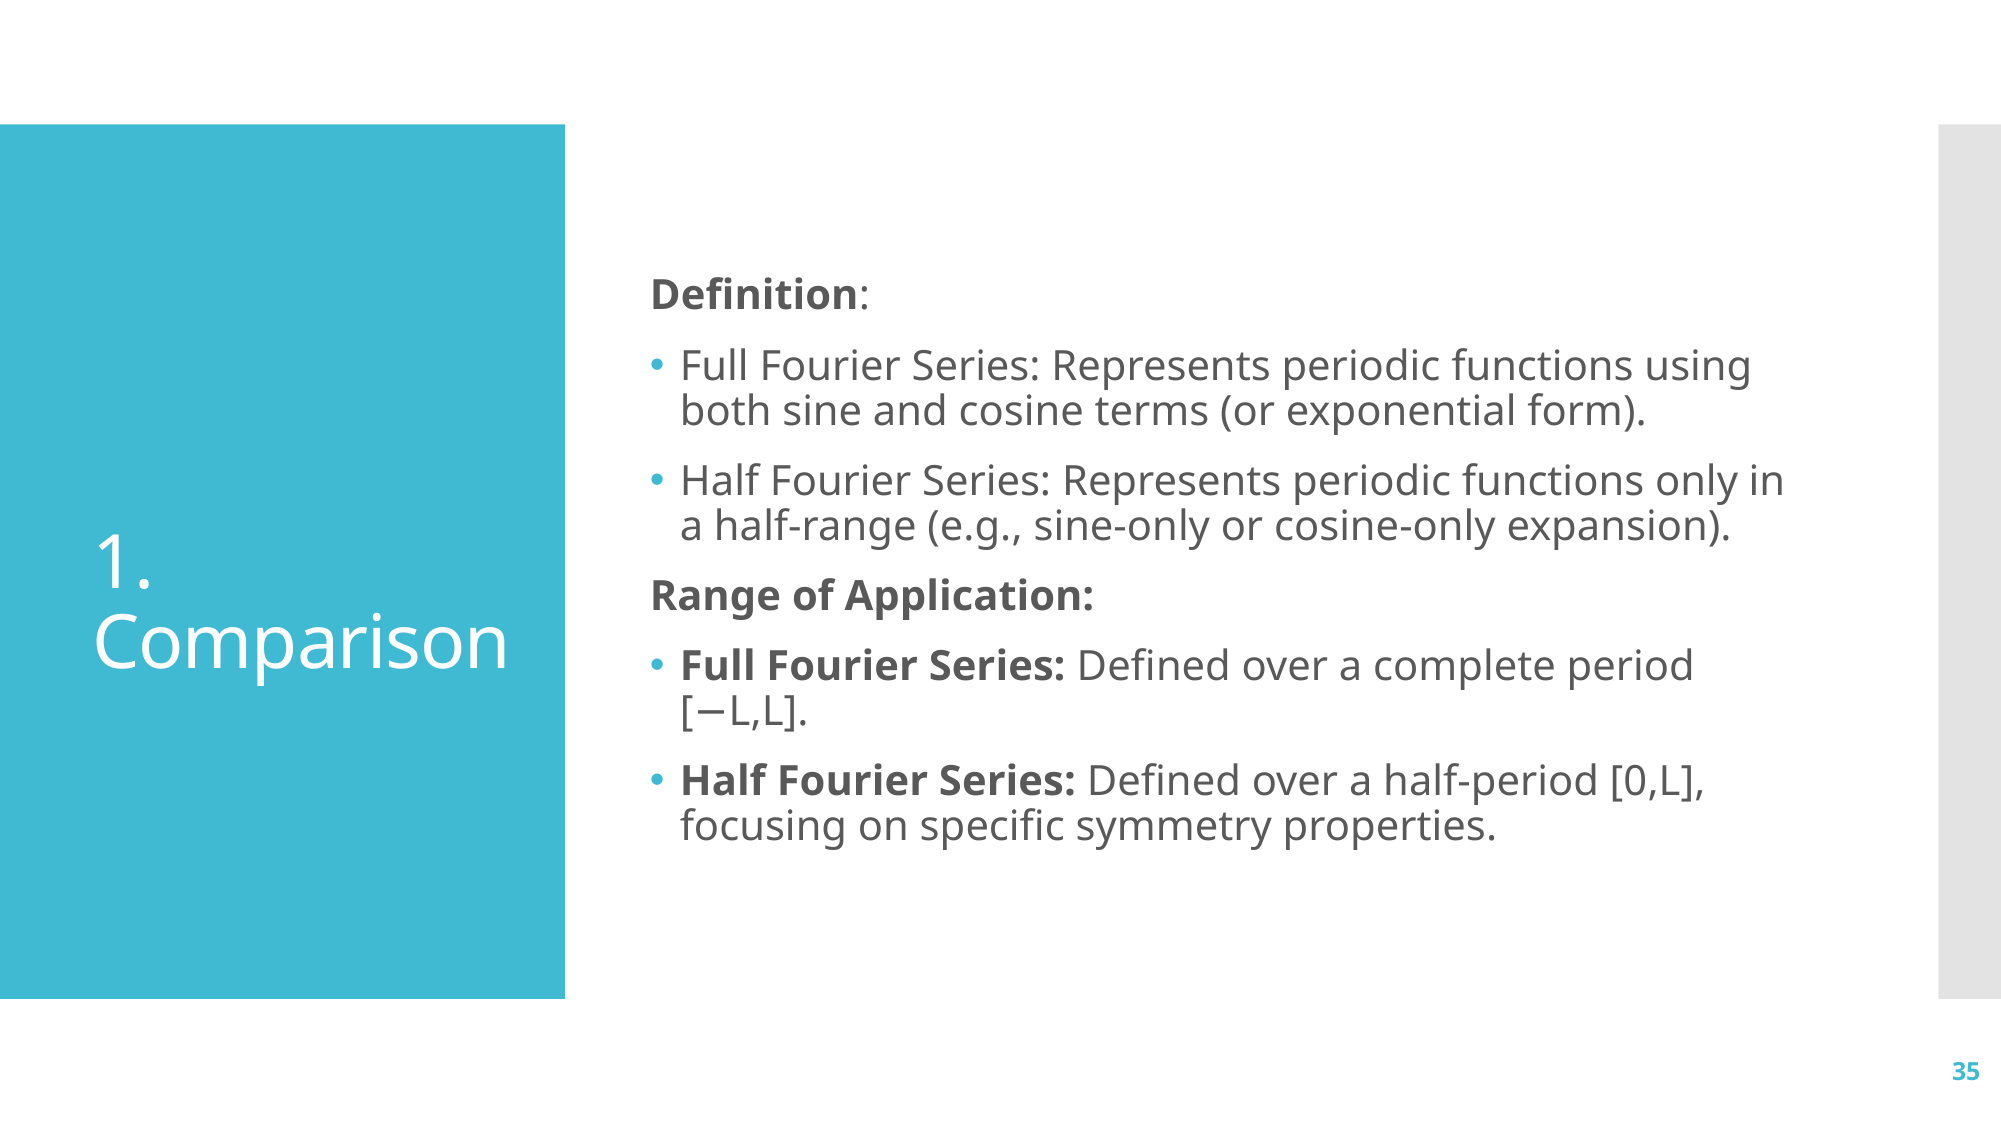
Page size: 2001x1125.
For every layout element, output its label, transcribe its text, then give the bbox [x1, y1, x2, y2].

title 1. Comparison [77, 226, 561, 982]
list Definition: Full Fourier Series: Represents periodic functions using both sine and cosine terms (or exponential form). Half Fourier Series: Represents periodic functions only in a half-range (e.g., sine-only or cosine-only expansion). Range of Application: Full Fourier Series: Defined over a complete period [−L,L]. Half Fourier Series: Defined over a half-period [0,L], focusing on specific symmetry properties. [634, 141, 1835, 982]
slide_number 35 [1744, 1042, 1996, 1103]
